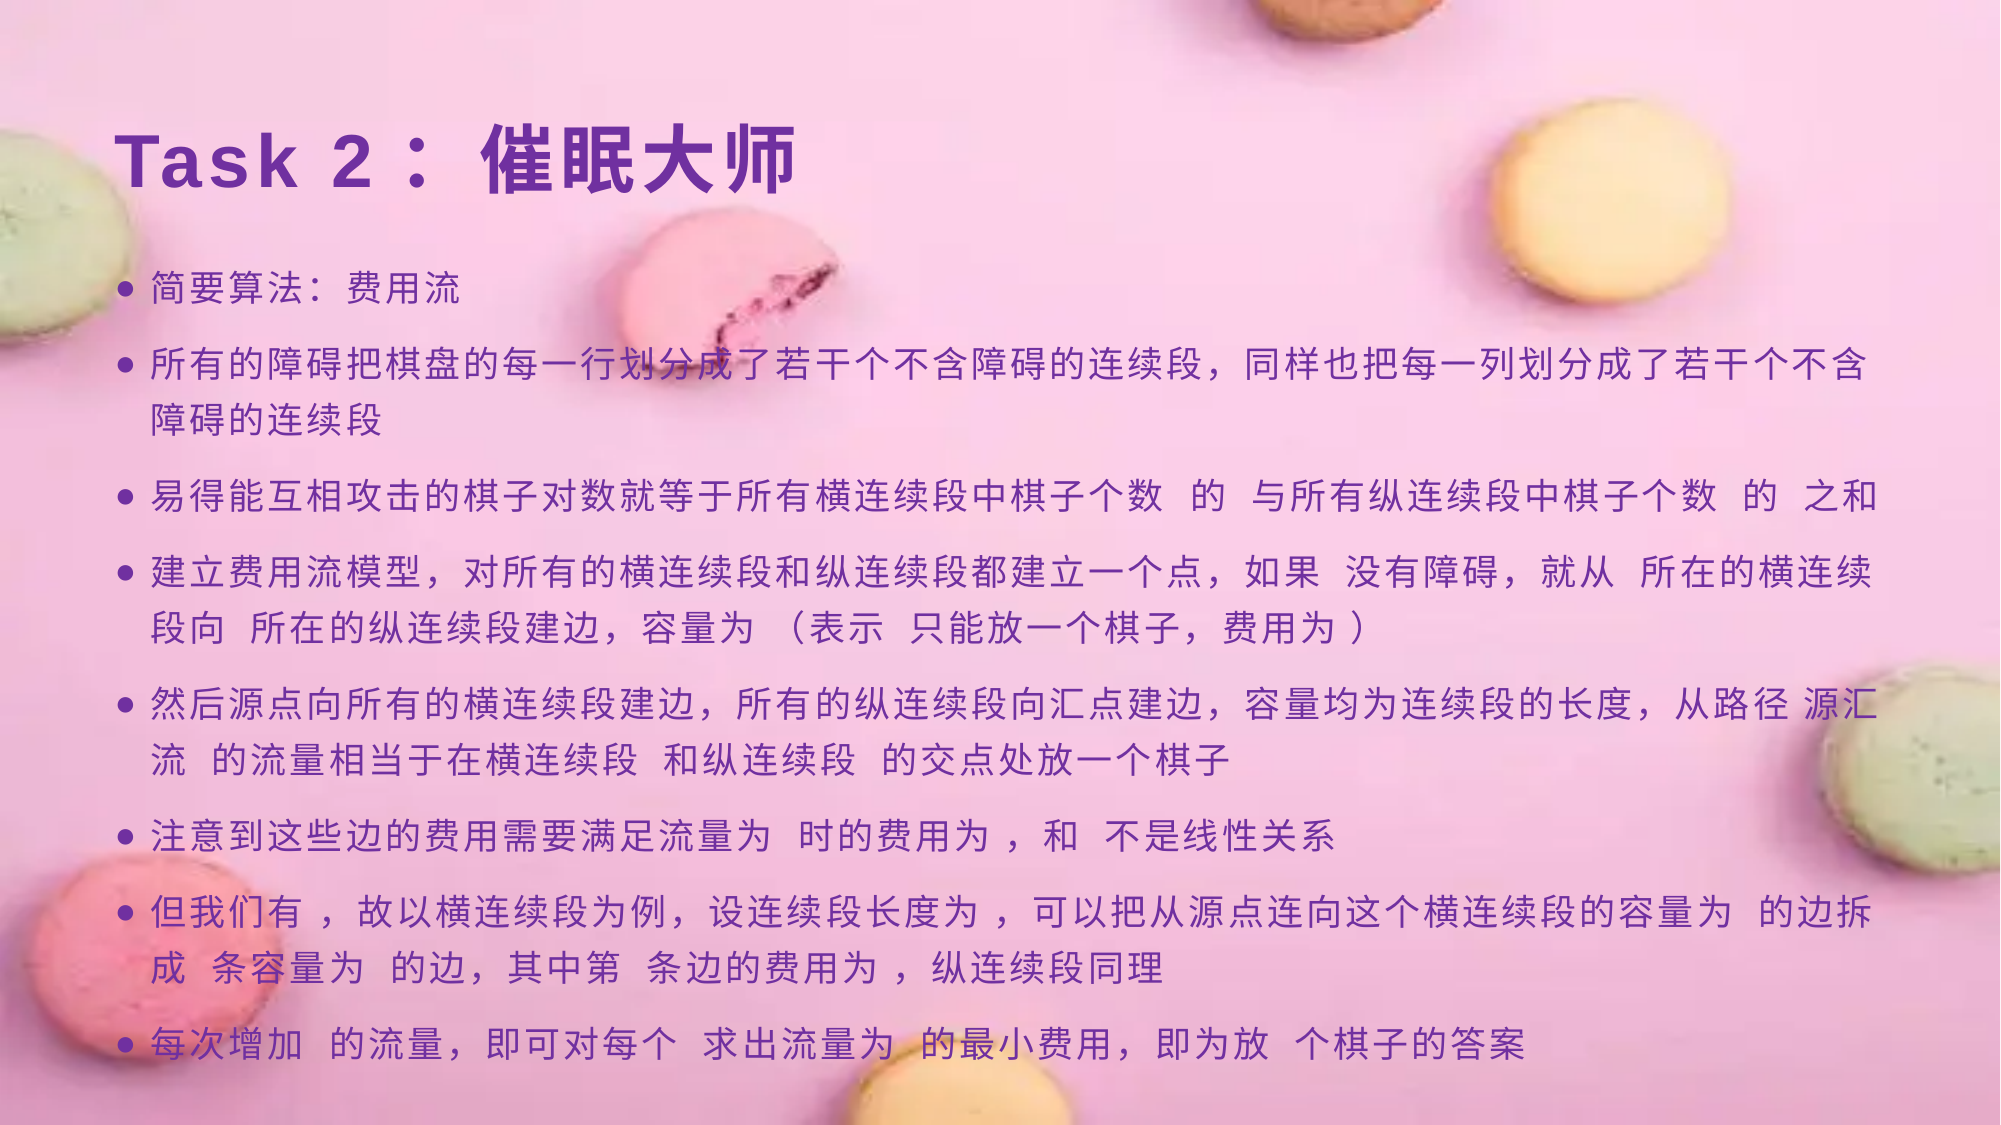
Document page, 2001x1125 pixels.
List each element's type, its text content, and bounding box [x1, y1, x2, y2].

title Task 2：催眠大师 [99, 99, 1900, 216]
picture [0, 0, 2001, 1125]
